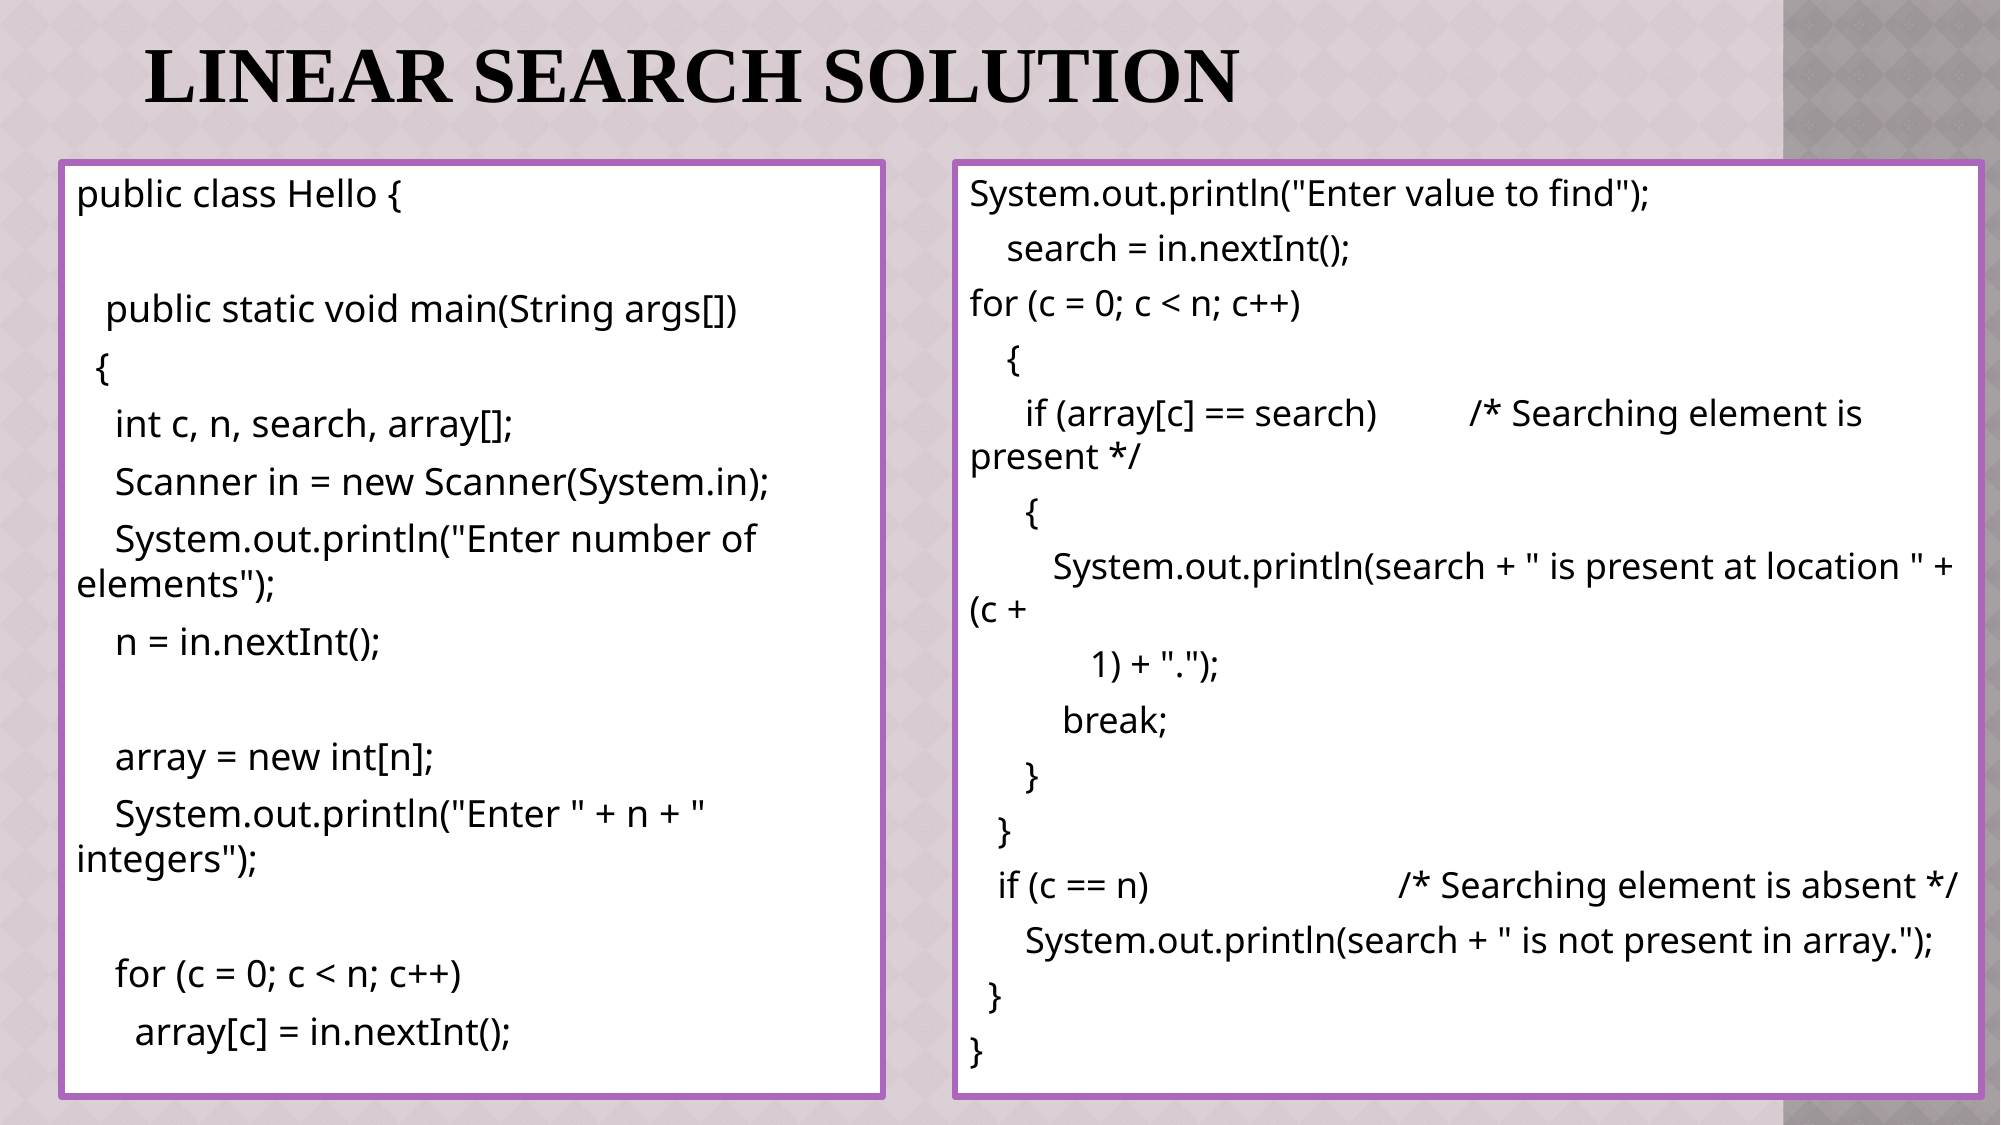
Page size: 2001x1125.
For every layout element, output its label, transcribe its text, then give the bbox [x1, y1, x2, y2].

list public class Hello { public static void main(String args[]) { int c, n, search, array[]; Scanner in = new Scanner(System.in); System.out.println("Enter number of elements"); n = in.nextInt(); array = new int[n]; System.out.println("Enter " + n + " integers"); for (c = 0; c < n; c++) array[c] = in.nextInt(); [58, 159, 886, 1100]
title Linear Search Solution [137, 19, 1863, 119]
list System.out.println("Enter value to find"); search = in.nextInt(); for (c = 0; c < n; c++) { if (array[c] == search) /* Searching element is present */ { System.out.println(search + " is present at location " + (c + 1) + "."); break; } } if (c == n) /* Searching element is absent */ System.out.println(search + " is not present in array."); } } [952, 159, 1985, 1100]
